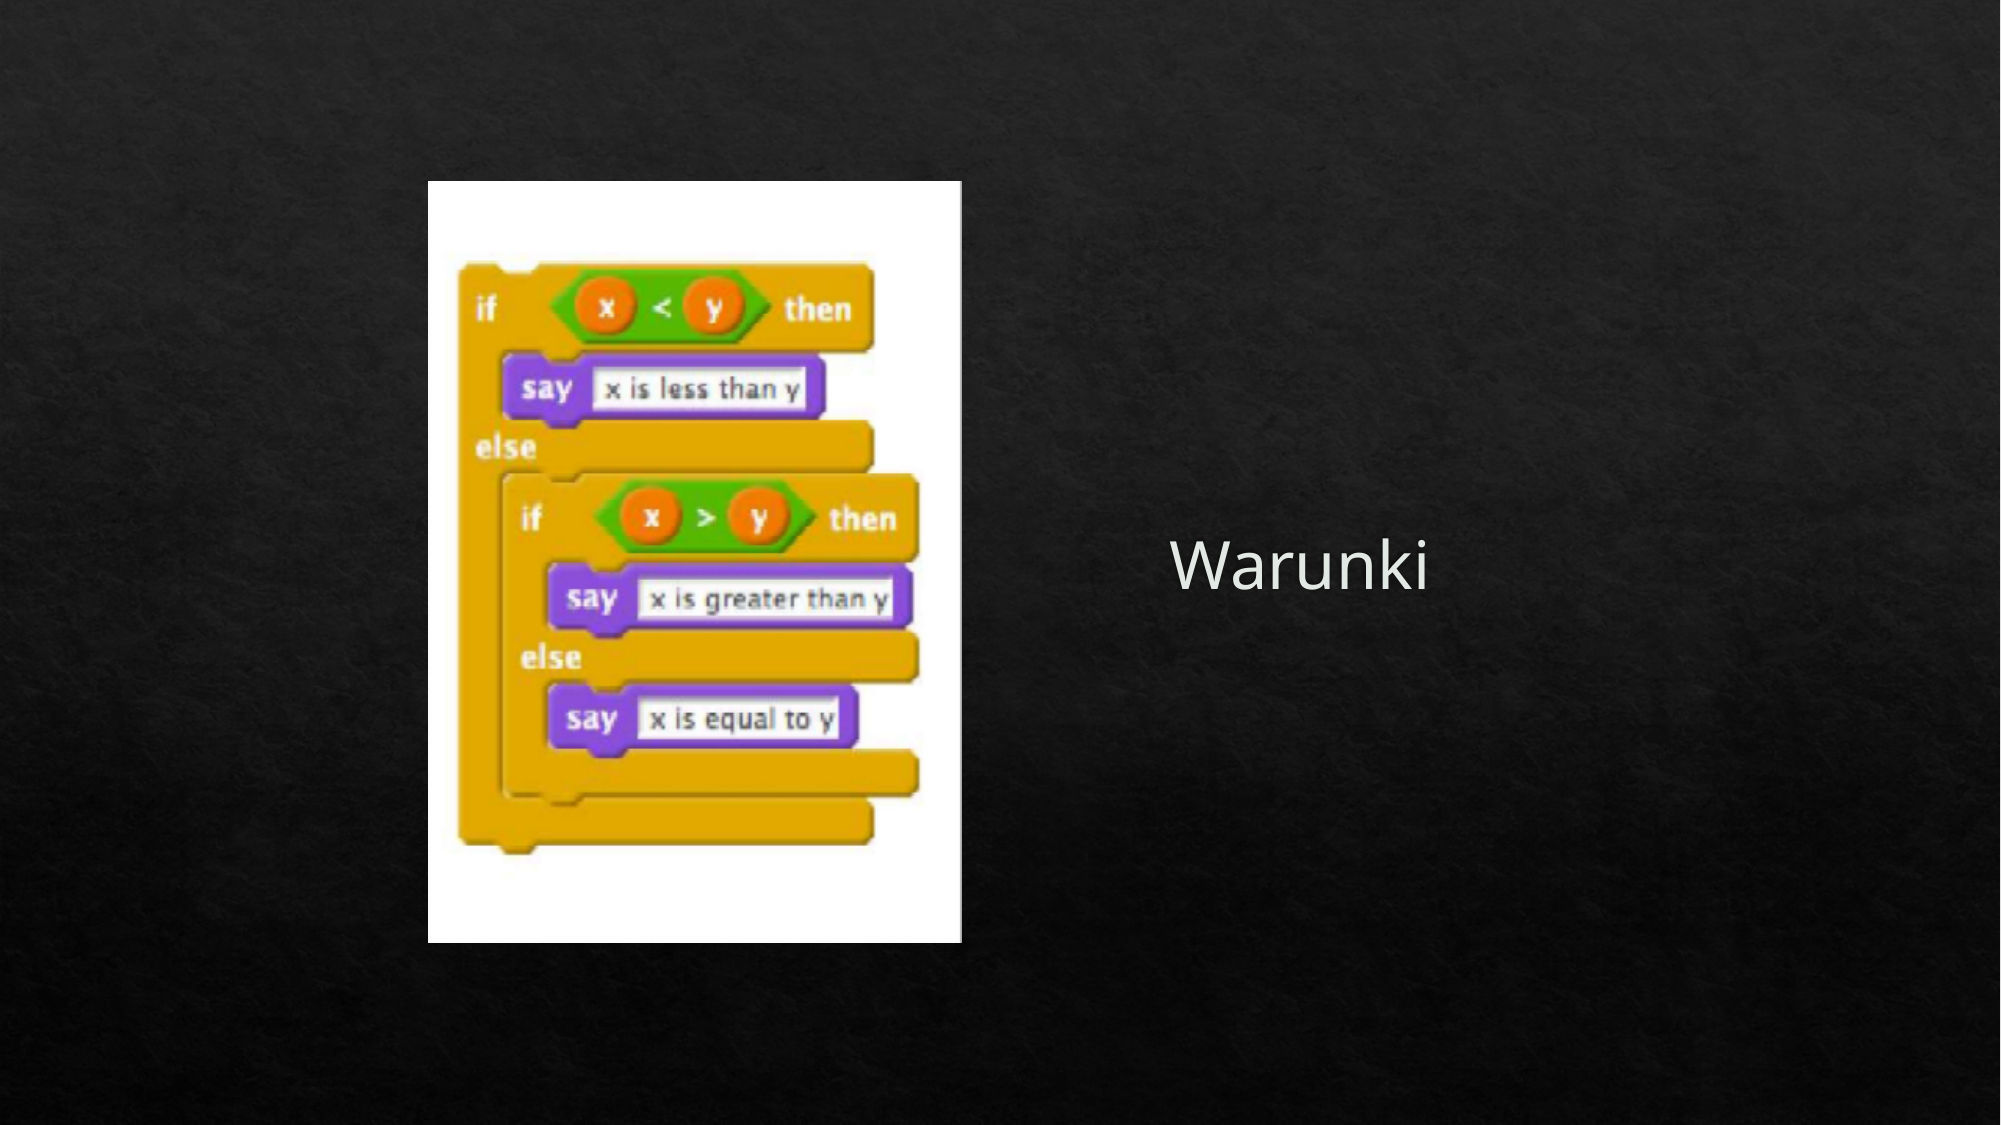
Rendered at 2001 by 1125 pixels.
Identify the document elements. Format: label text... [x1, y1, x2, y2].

picture [428, 181, 962, 944]
list Warunki [979, 182, 1615, 943]
